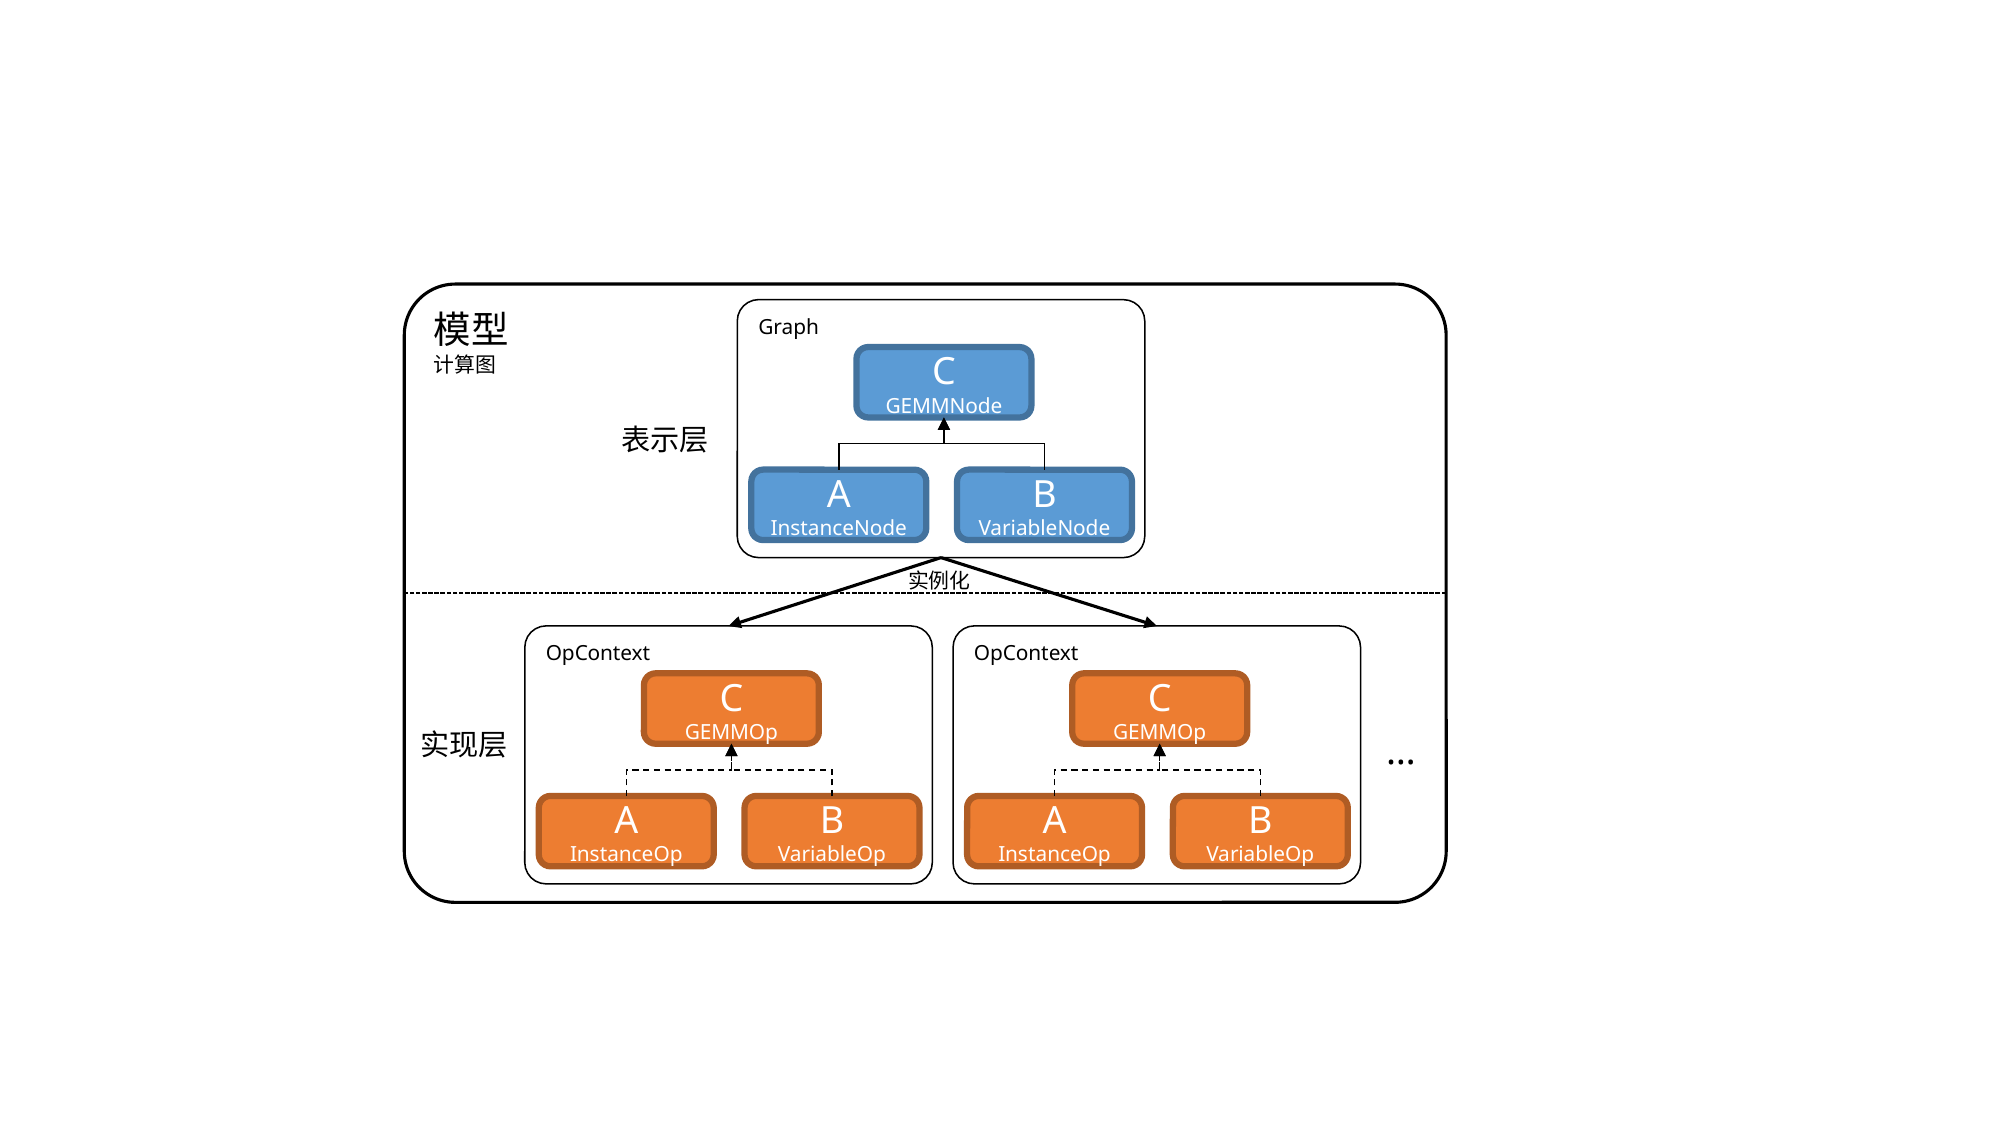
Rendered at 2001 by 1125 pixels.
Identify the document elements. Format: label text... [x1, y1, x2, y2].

text_box Graph [736, 298, 1146, 557]
text_box 表示层 [606, 413, 732, 464]
text_box OpContext [523, 624, 934, 885]
text_box OpContext [951, 624, 1362, 885]
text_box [1081, 717, 1134, 823]
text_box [755, 719, 808, 821]
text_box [1183, 719, 1237, 821]
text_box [941, 557, 1157, 626]
text_box 模型 计算图 [403, 283, 1448, 904]
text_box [652, 717, 705, 823]
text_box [728, 557, 941, 626]
text_box … [1371, 719, 1431, 780]
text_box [968, 393, 1021, 494]
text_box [865, 390, 918, 497]
text_box 实现层 [405, 719, 523, 770]
